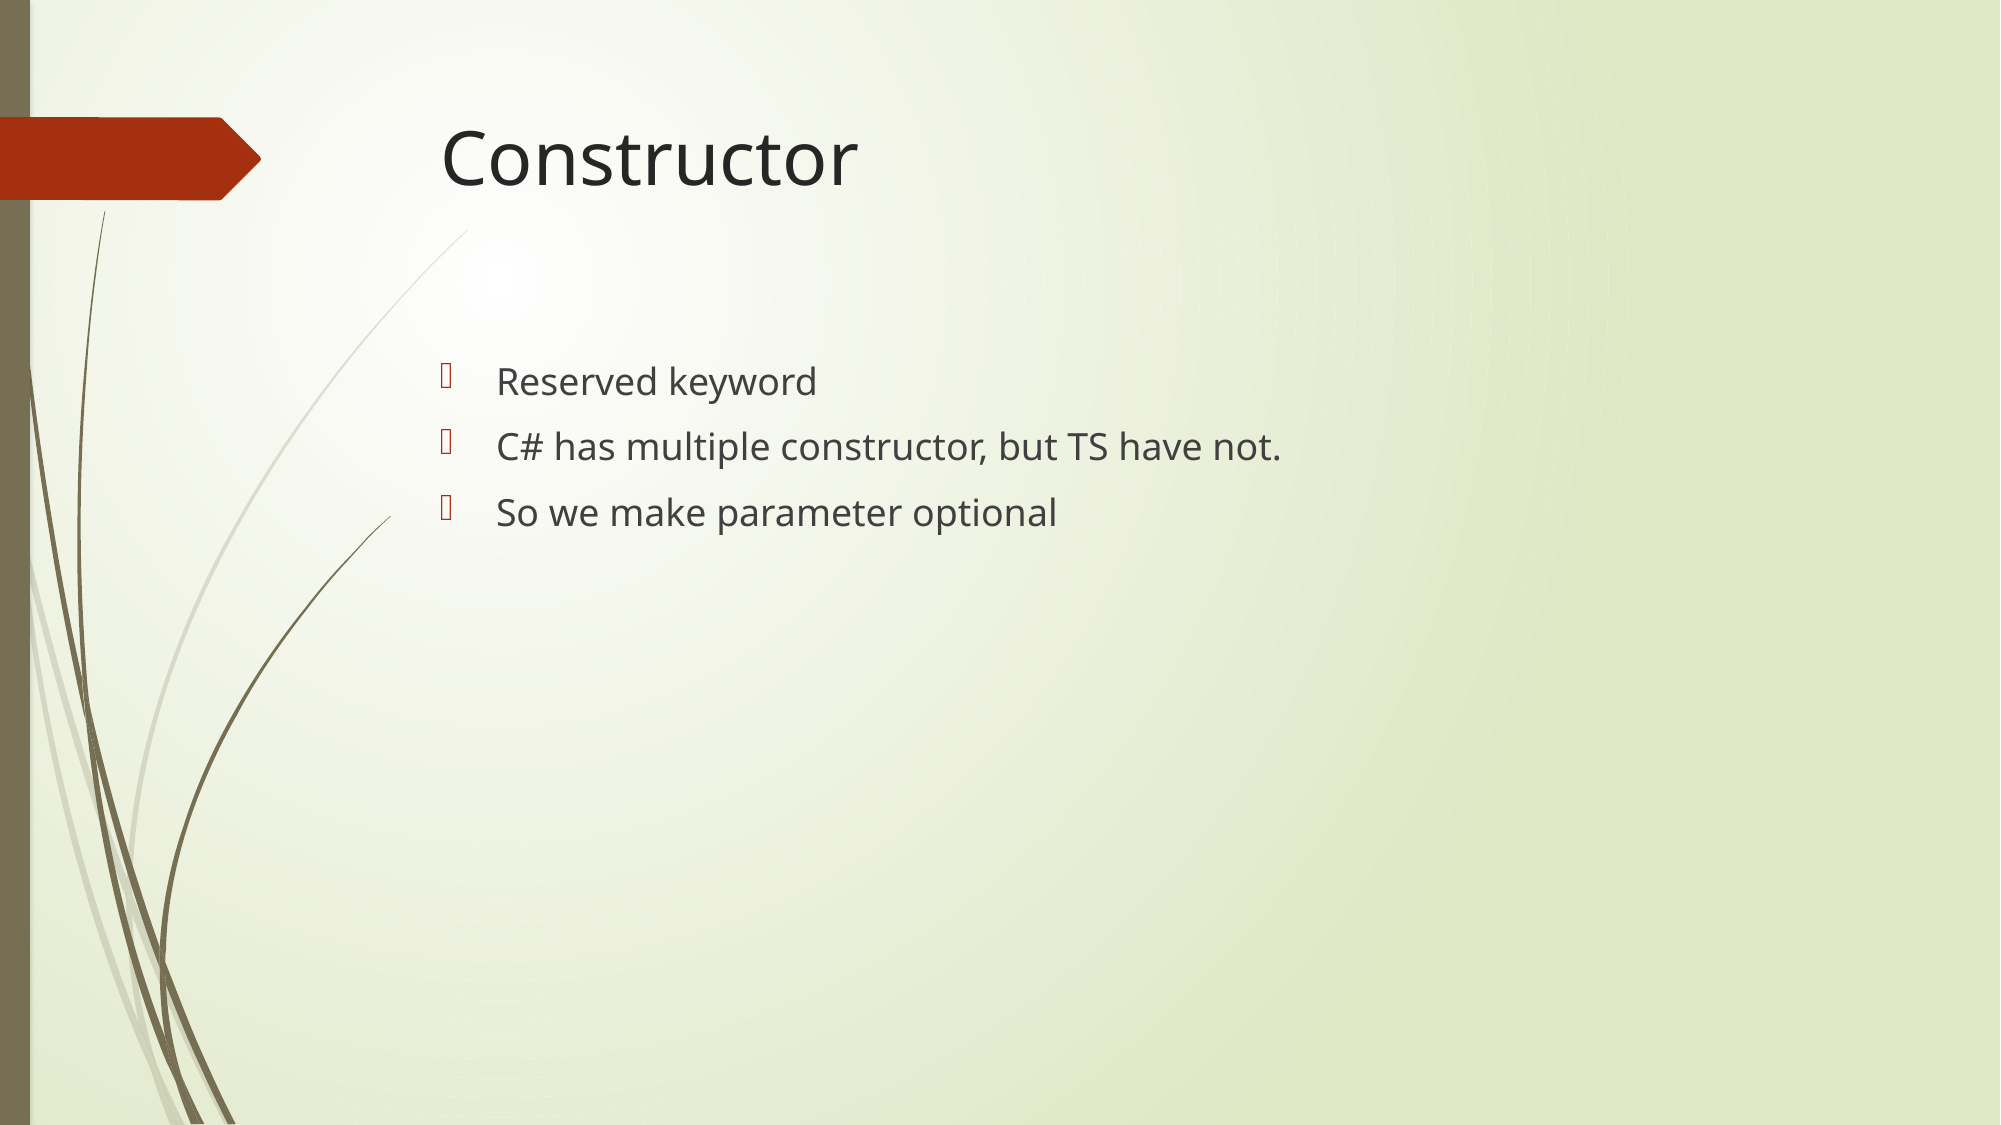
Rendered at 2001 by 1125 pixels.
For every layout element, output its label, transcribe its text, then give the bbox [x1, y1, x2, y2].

title Constructor [425, 102, 1888, 313]
list Reserved keyword C# has multiple constructor, but TS have not. So we make parameter optional [424, 350, 1888, 970]
